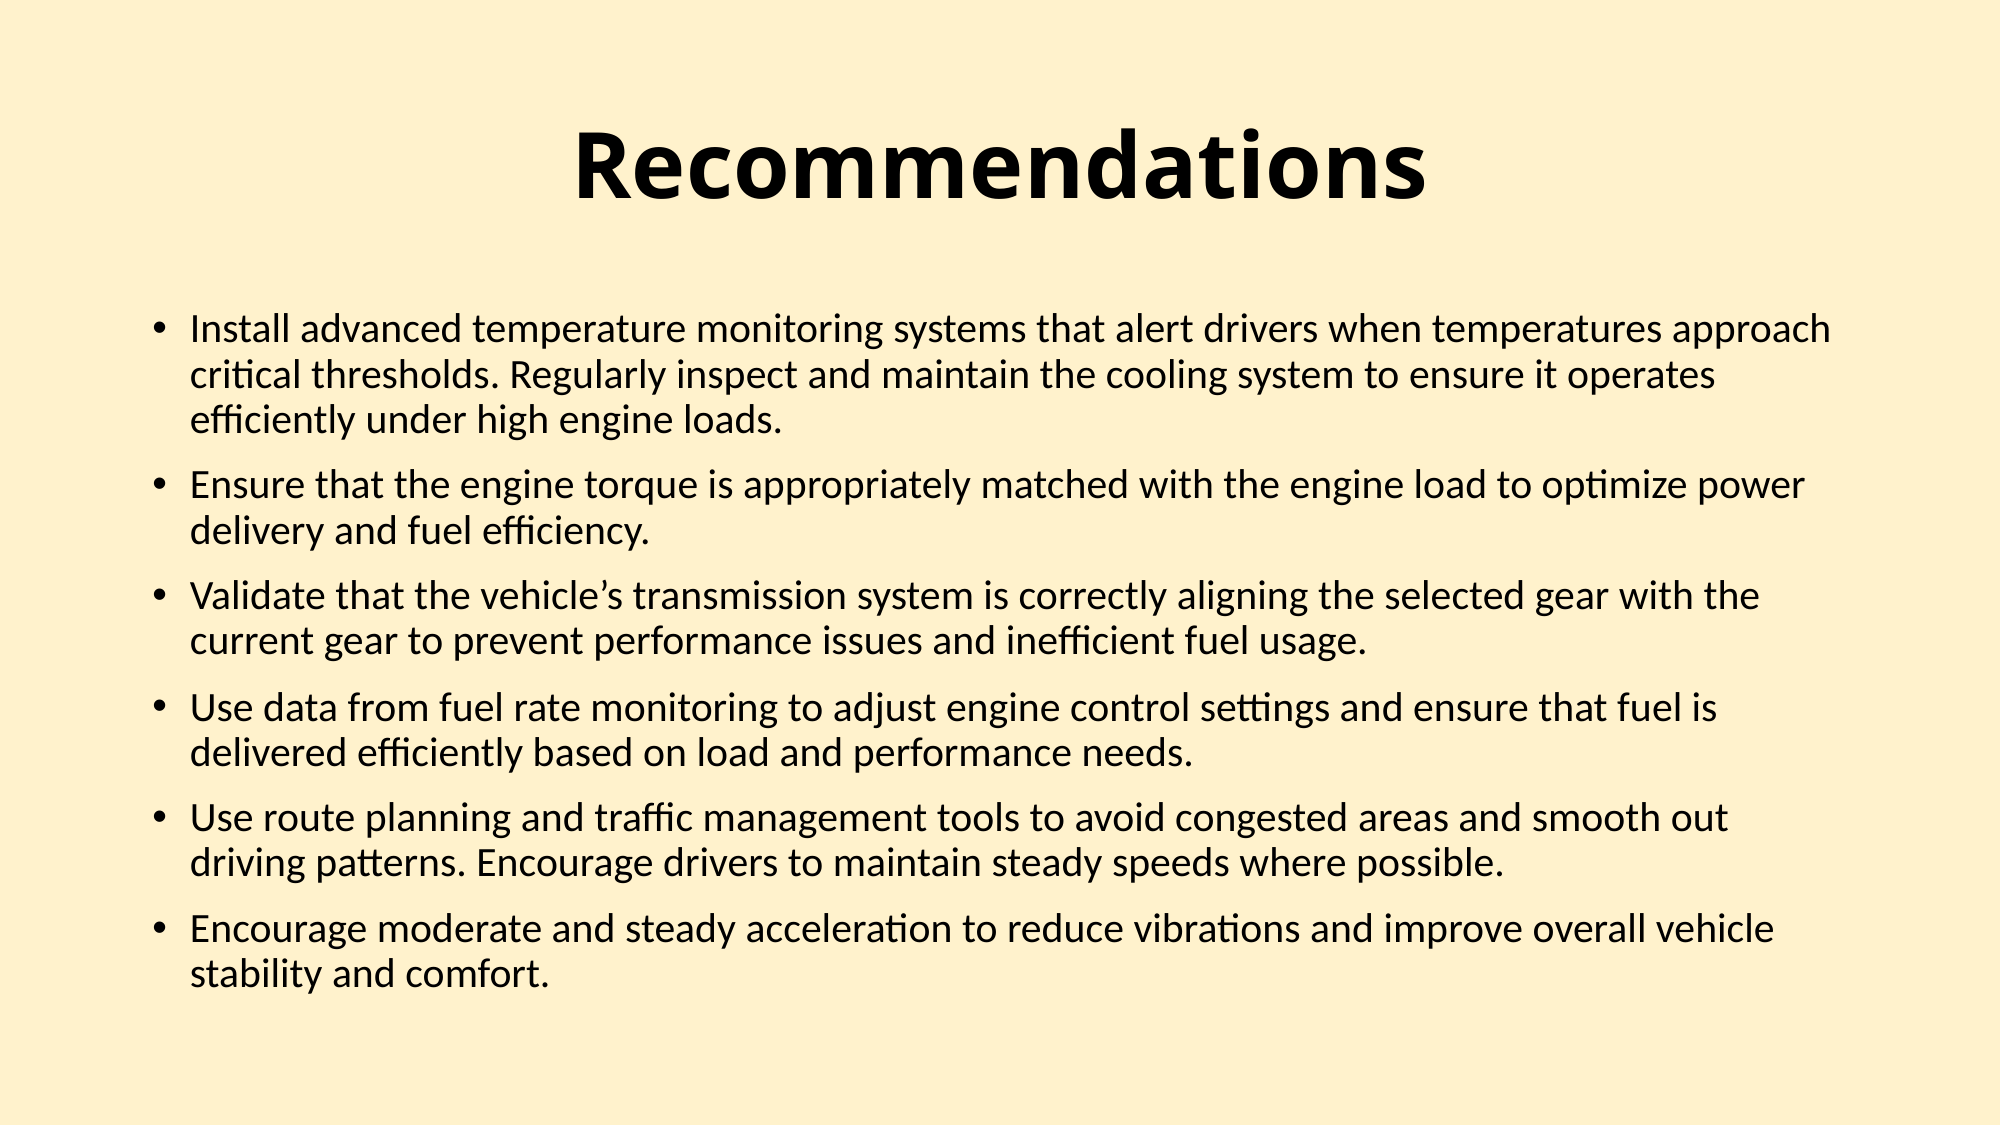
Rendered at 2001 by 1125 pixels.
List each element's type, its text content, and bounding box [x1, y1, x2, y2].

title Recommendations [137, 59, 1863, 278]
list Install advanced temperature monitoring systems that alert drivers when temperatures approach critical thresholds. Regularly inspect and maintain the cooling system to ensure it operates efficiently under high engine loads. Ensure that the engine torque is appropriately matched with the engine load to optimize power delivery and fuel efficiency. Validate that the vehicle’s transmission system is correctly aligning the selected gear with the current gear to prevent performance issues and inefficient fuel usage. Use data from fuel rate monitoring to adjust engine control settings and ensure that fuel is delivered efficiently based on load and performance needs. Use route planning and traffic management tools to avoid congested areas and smooth out driving patterns. Encourage drivers to maintain steady speeds where possible. Encourage moderate and steady acceleration to reduce vibrations and improve overall vehicle stability and comfort. [137, 299, 1863, 1014]
